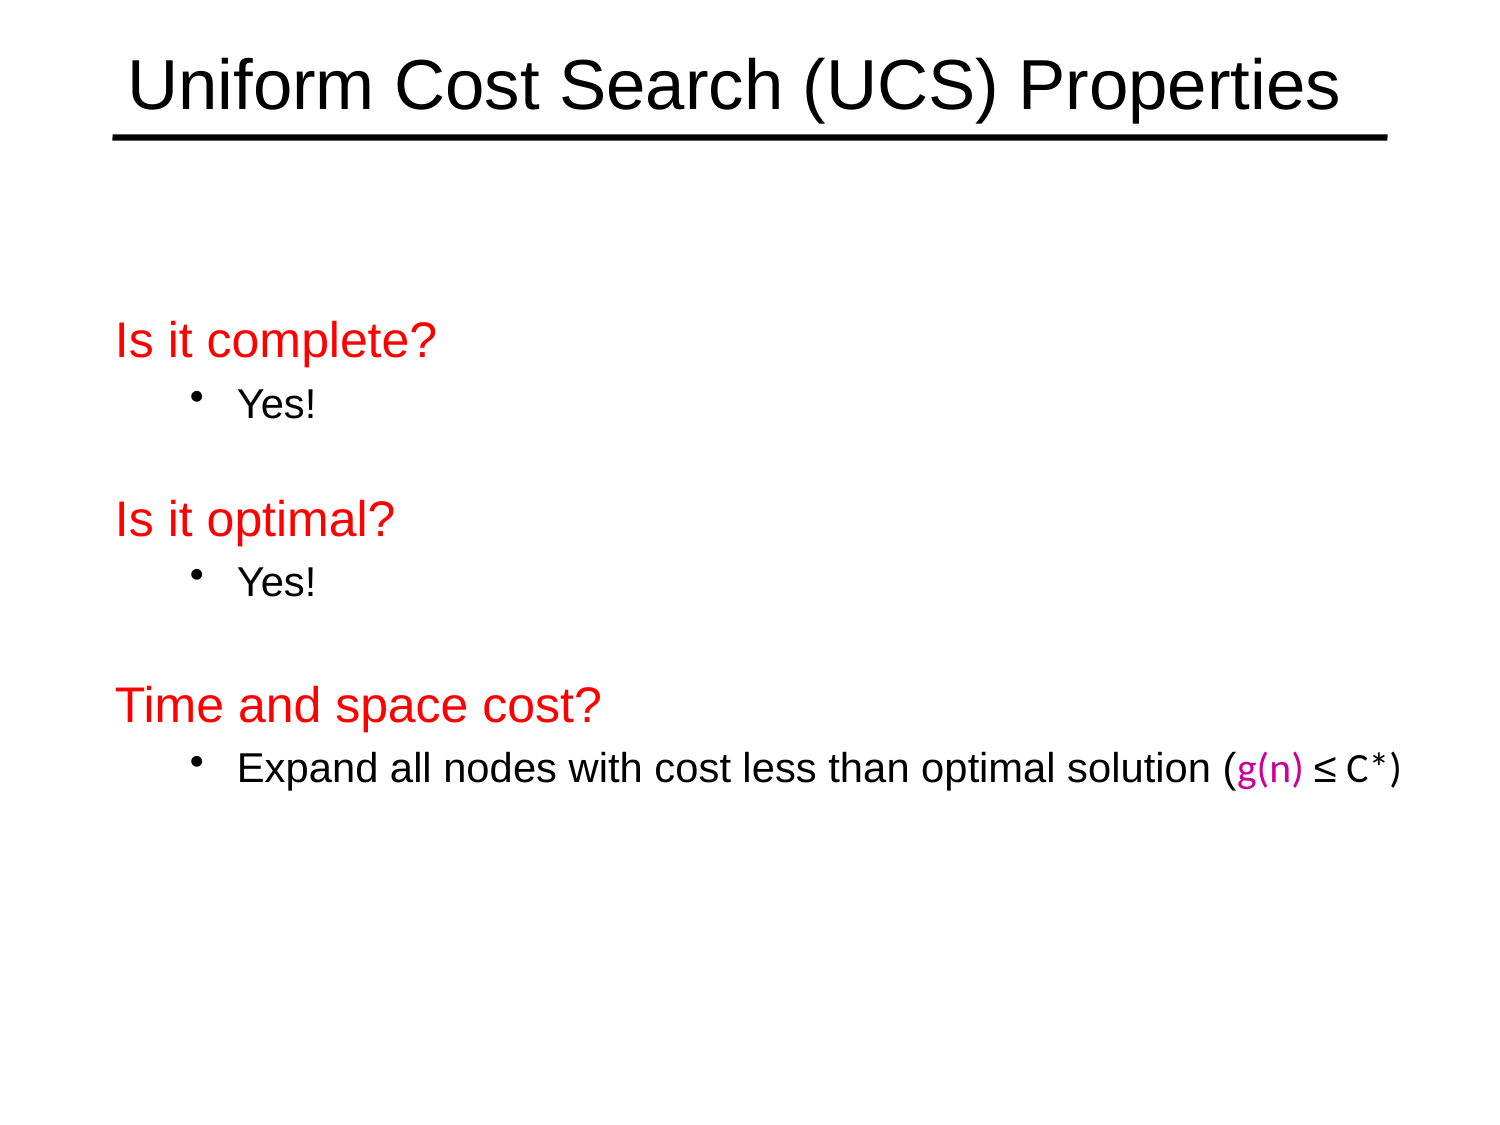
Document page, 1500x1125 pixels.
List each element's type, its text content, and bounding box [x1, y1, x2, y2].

list Is it complete? Yes! Is it optimal? Yes! Time and space cost? Expand all nodes with cost less than optimal solution (g(n) ≤ C*) [99, 260, 1463, 1037]
title Uniform Cost Search (UCS) Properties [112, 12, 1388, 151]
